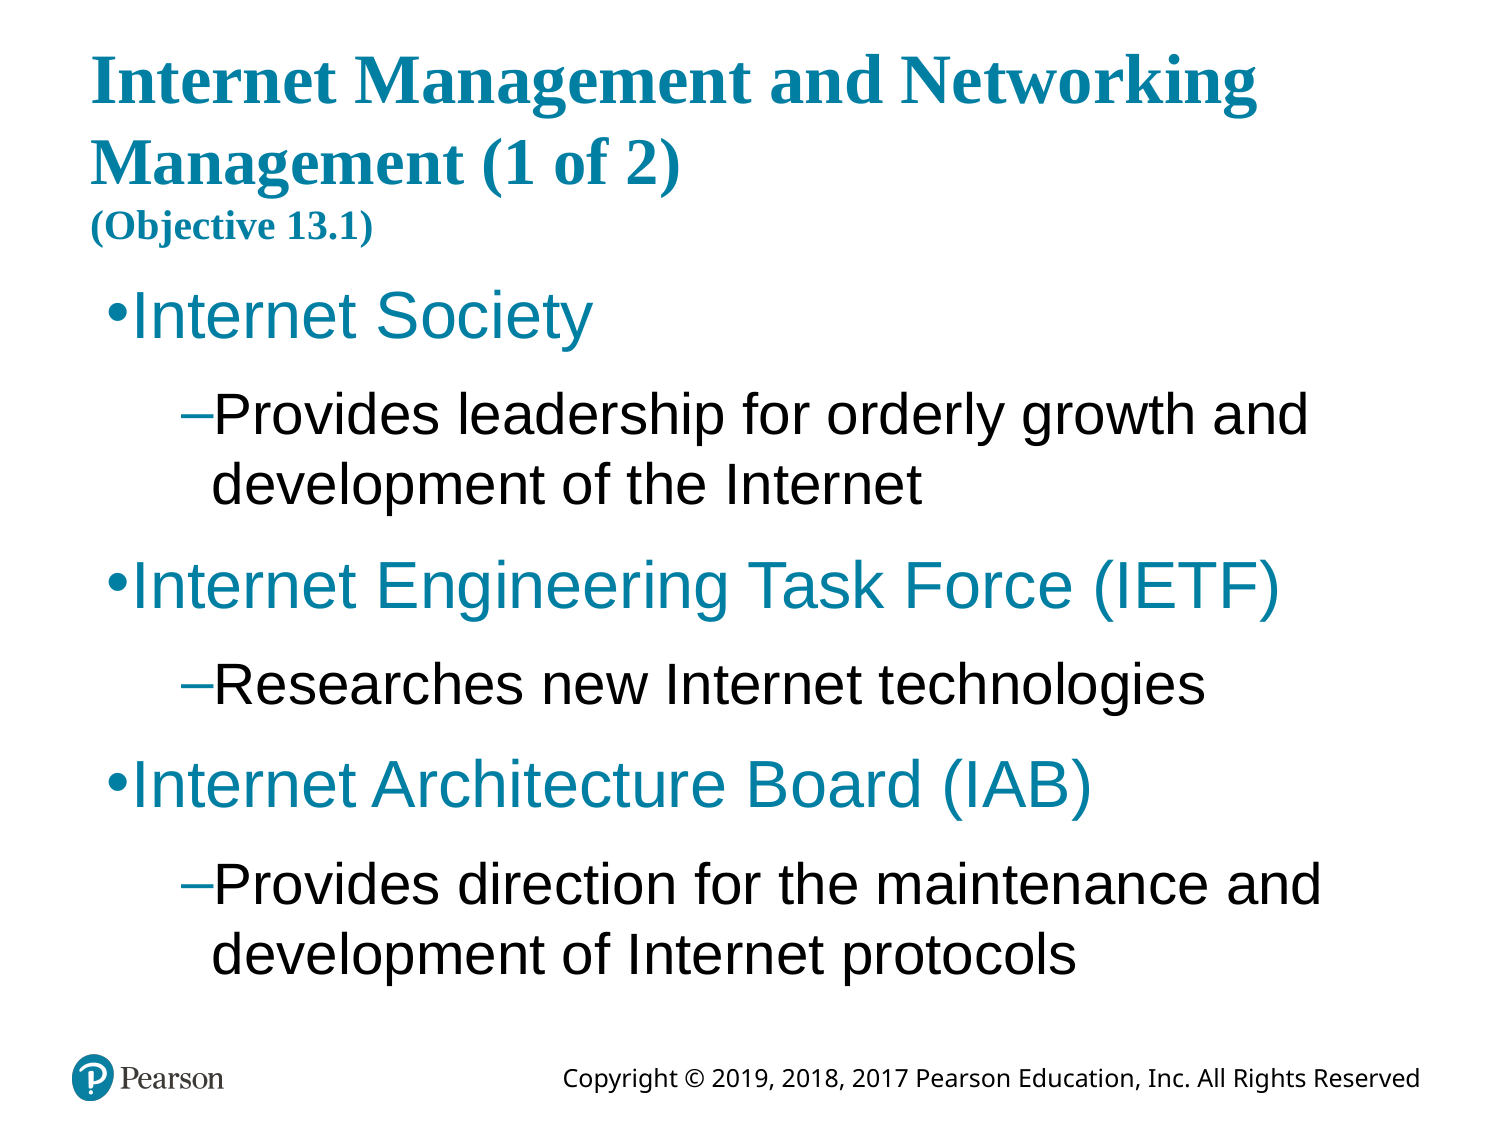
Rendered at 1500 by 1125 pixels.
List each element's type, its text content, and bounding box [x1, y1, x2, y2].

text_box Internet Society Provides leadership for orderly growth and development of the Internet Internet Engineering Task Force (IETF) Researches new Internet technologies Internet Architecture Board (IAB) Provides direction for the maintenance and development of Internet protocols [74, 264, 1500, 994]
title Internet Management and Networking Management (1 of 2) (Objective 13.1) [75, 0, 1500, 263]
picture [72, 1054, 88, 1070]
picture [72, 1087, 83, 1101]
picture [80, 1063, 106, 1088]
picture [98, 1054, 224, 1101]
